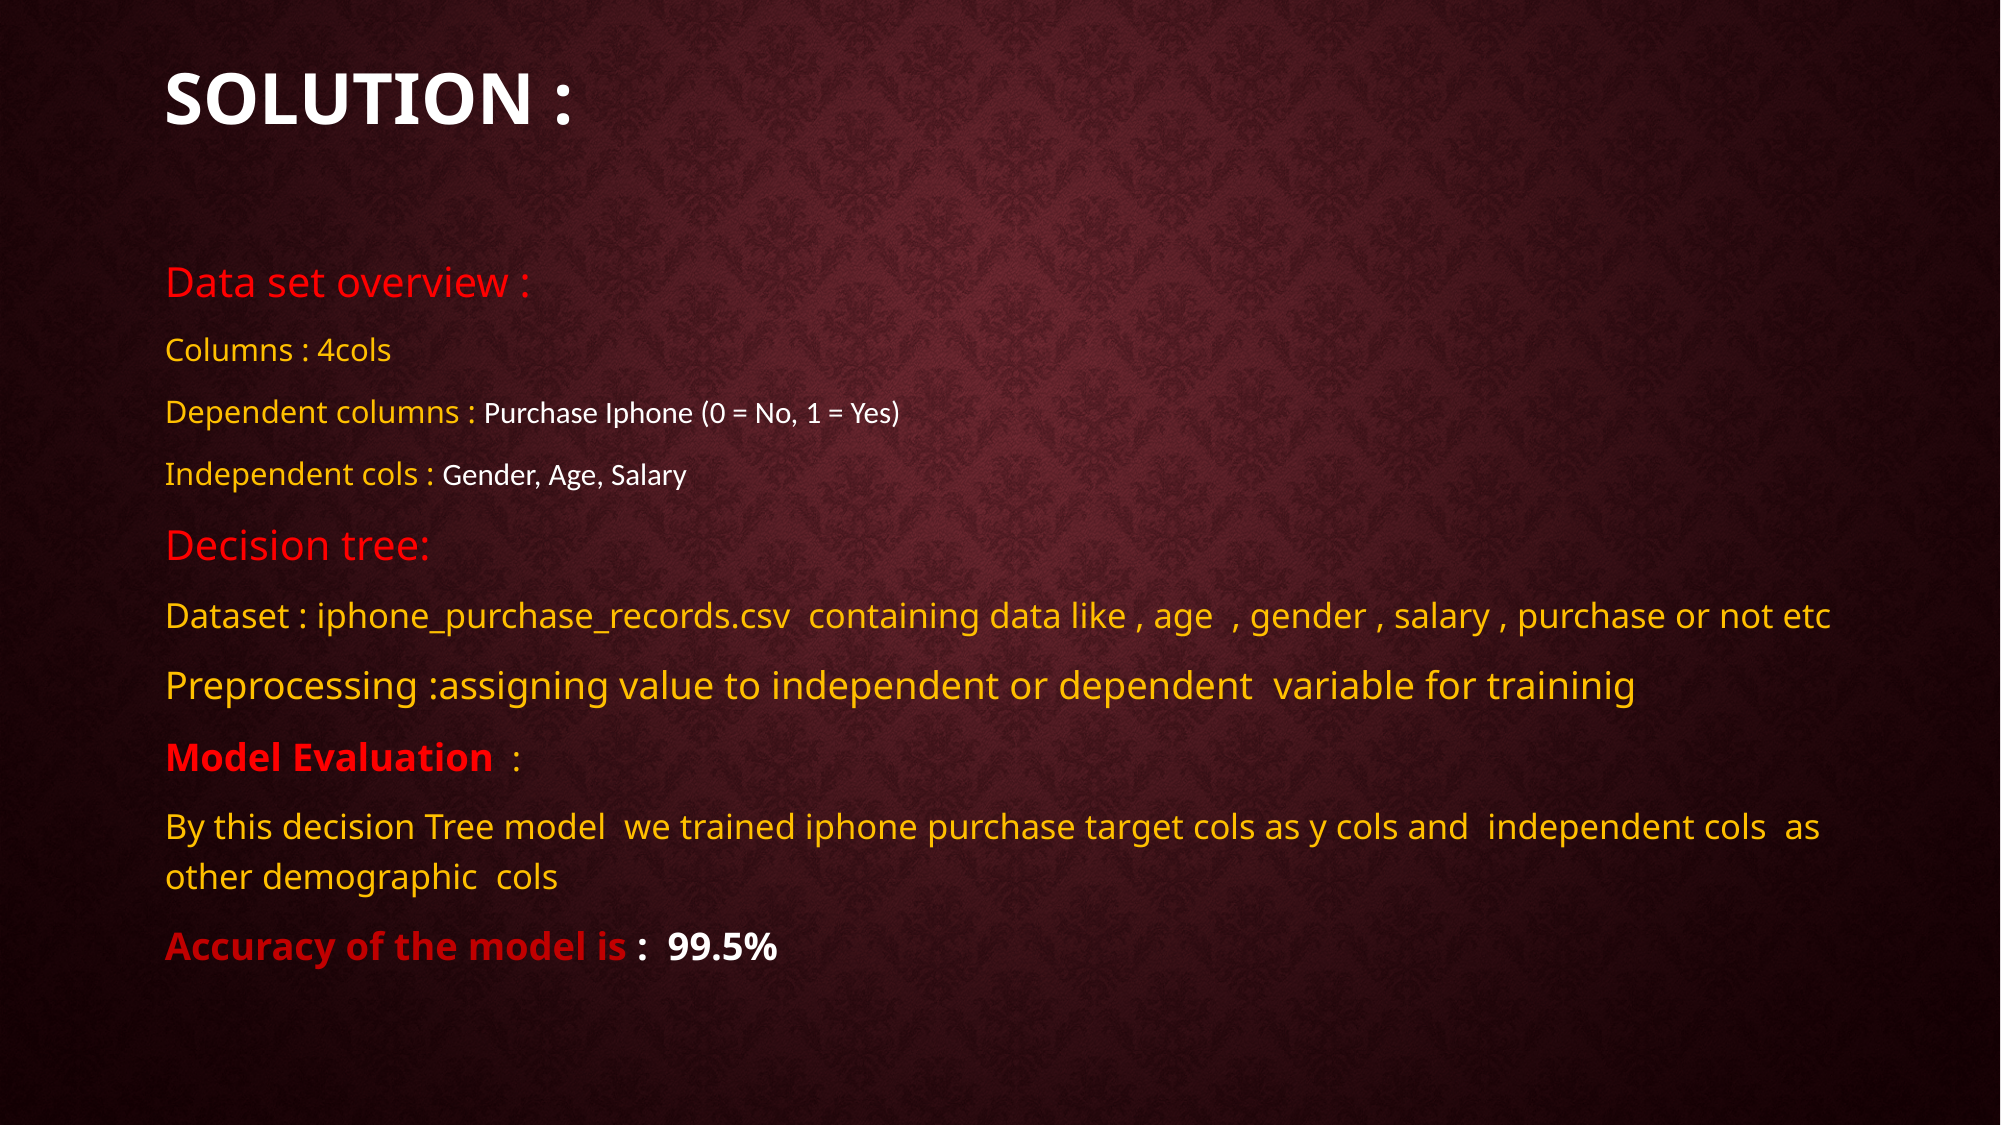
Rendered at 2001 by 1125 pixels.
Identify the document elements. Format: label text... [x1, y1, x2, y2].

title Solution : [149, 27, 1849, 175]
list Data set overview : Columns : 4cols Dependent columns : Purchase Iphone (0 = No, 1 = Yes) Independent cols : Gender, Age, Salary Decision tree: Dataset : iphone_purchase_records.csv containing data like , age , gender , salary , purchase or not etc Preprocessing :assigning value to independent or dependent variable for traininig Model Evaluation : By this decision Tree model we trained iphone purchase target cols as y cols and independent cols as other demographic cols Accuracy of the model is : 99.5% [149, 238, 1849, 1035]
